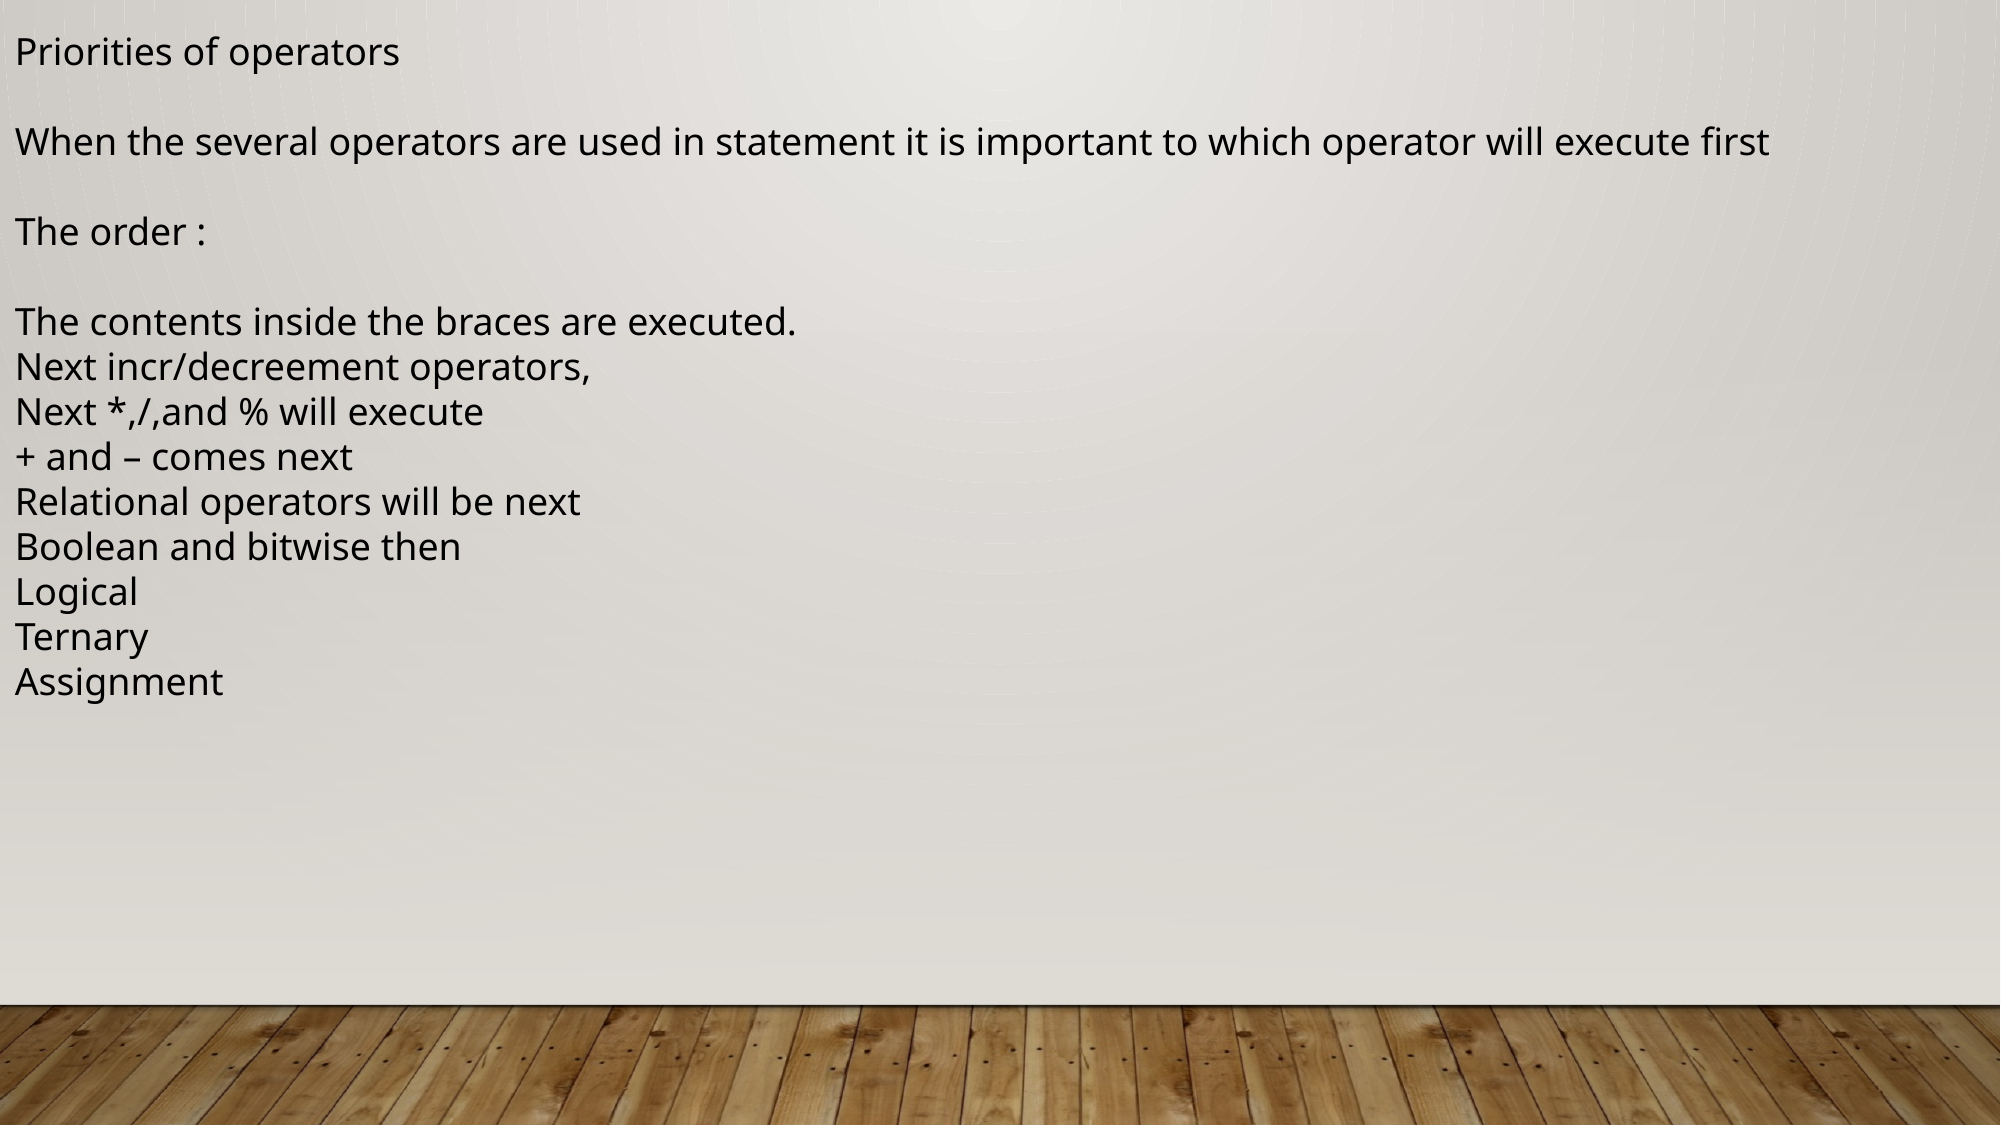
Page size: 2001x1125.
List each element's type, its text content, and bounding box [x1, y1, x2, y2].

picture [0, 1005, 2000, 1125]
text_box Priorities of operators When the several operators are used in statement it is important to which operator will execute first The order : The contents inside the braces are executed. Next incr/decreement operators, Next *,/,and % will execute + and – comes next Relational operators will be next Boolean and bitwise then Logical Ternary Assignment [0, 20, 2000, 756]
